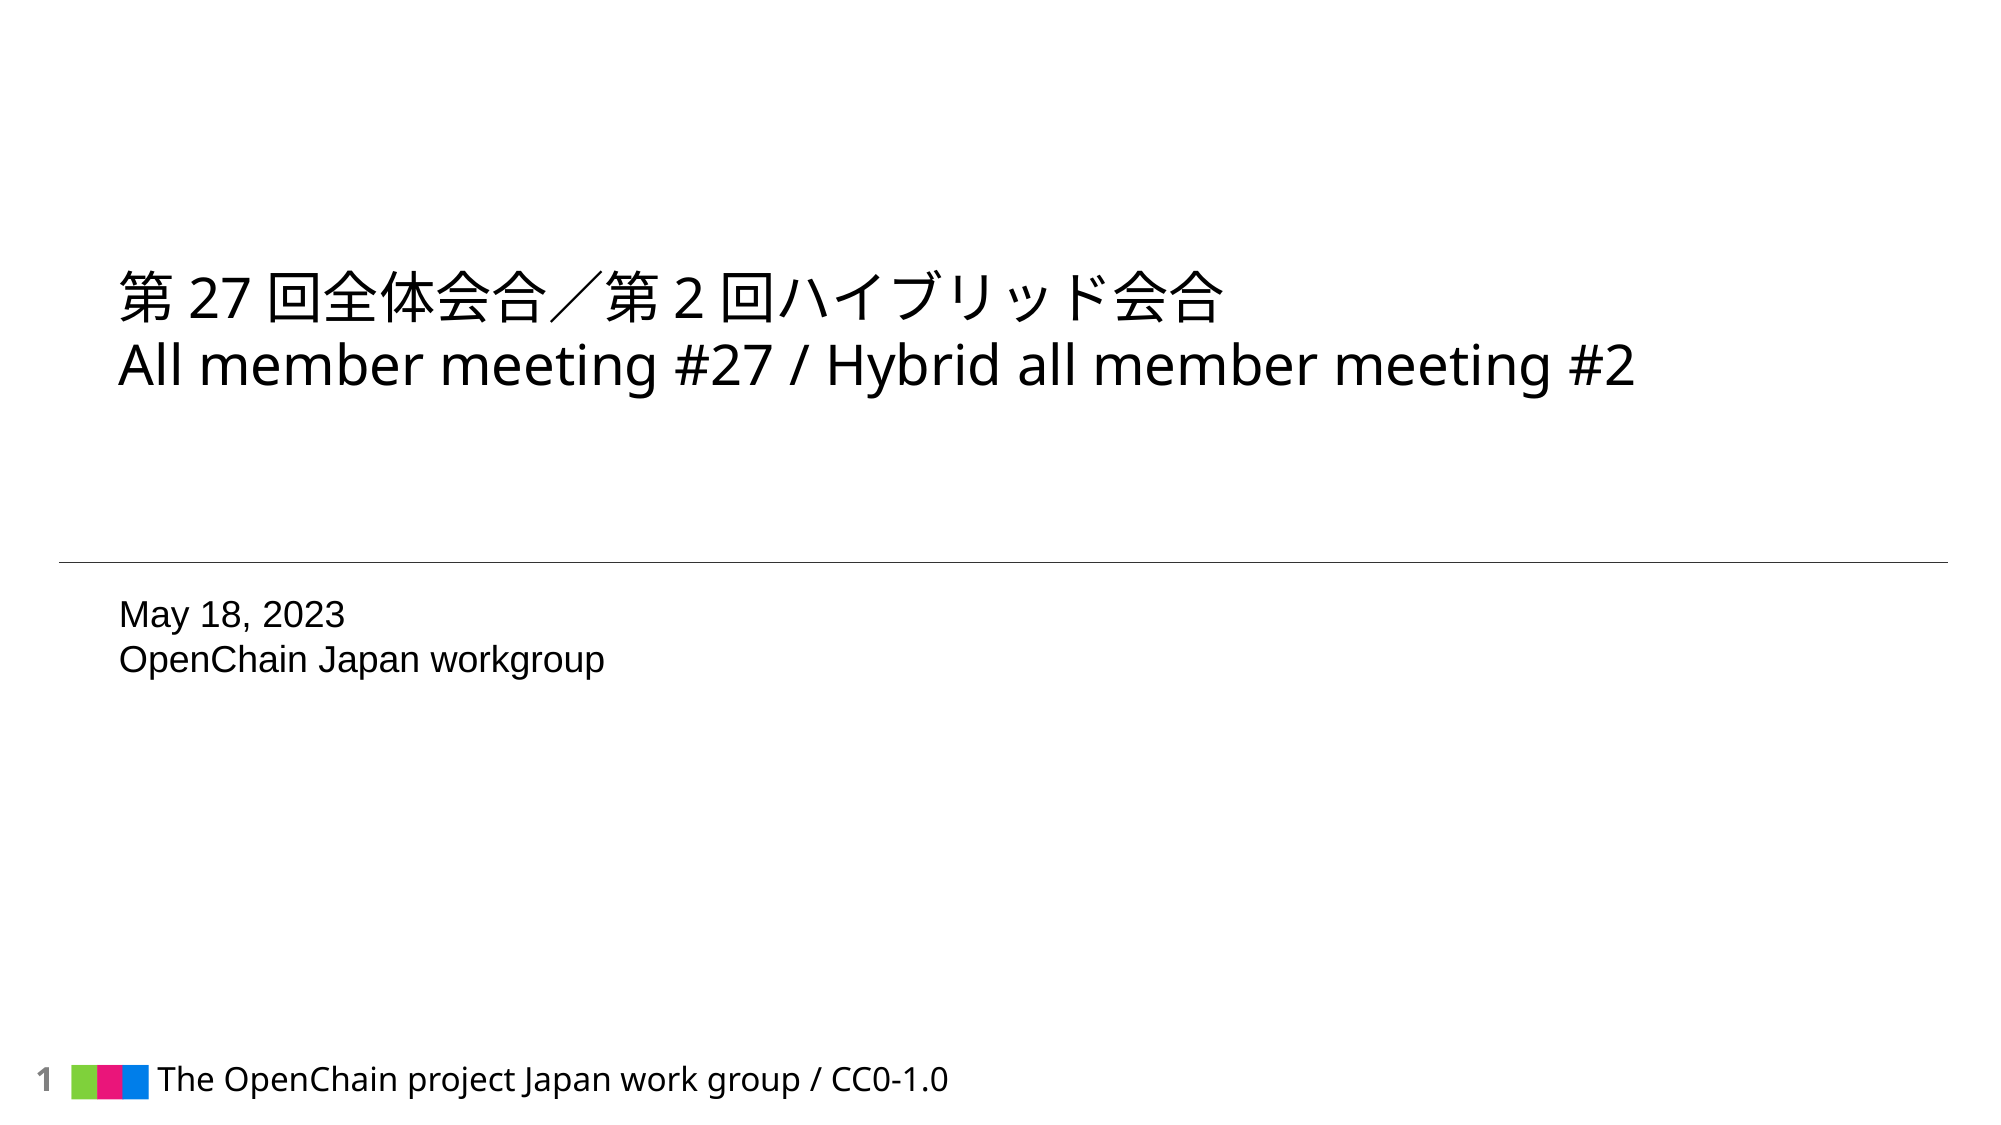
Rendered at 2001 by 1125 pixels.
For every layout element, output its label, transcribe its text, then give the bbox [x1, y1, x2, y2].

subtitle May 18, 2023 OpenChain Japan workgroup [114, 589, 1886, 768]
title 第27回全体会合／第2回ハイブリッド会合 All member meeting #27 / Hybrid all member meeting #2 [114, 295, 1886, 532]
